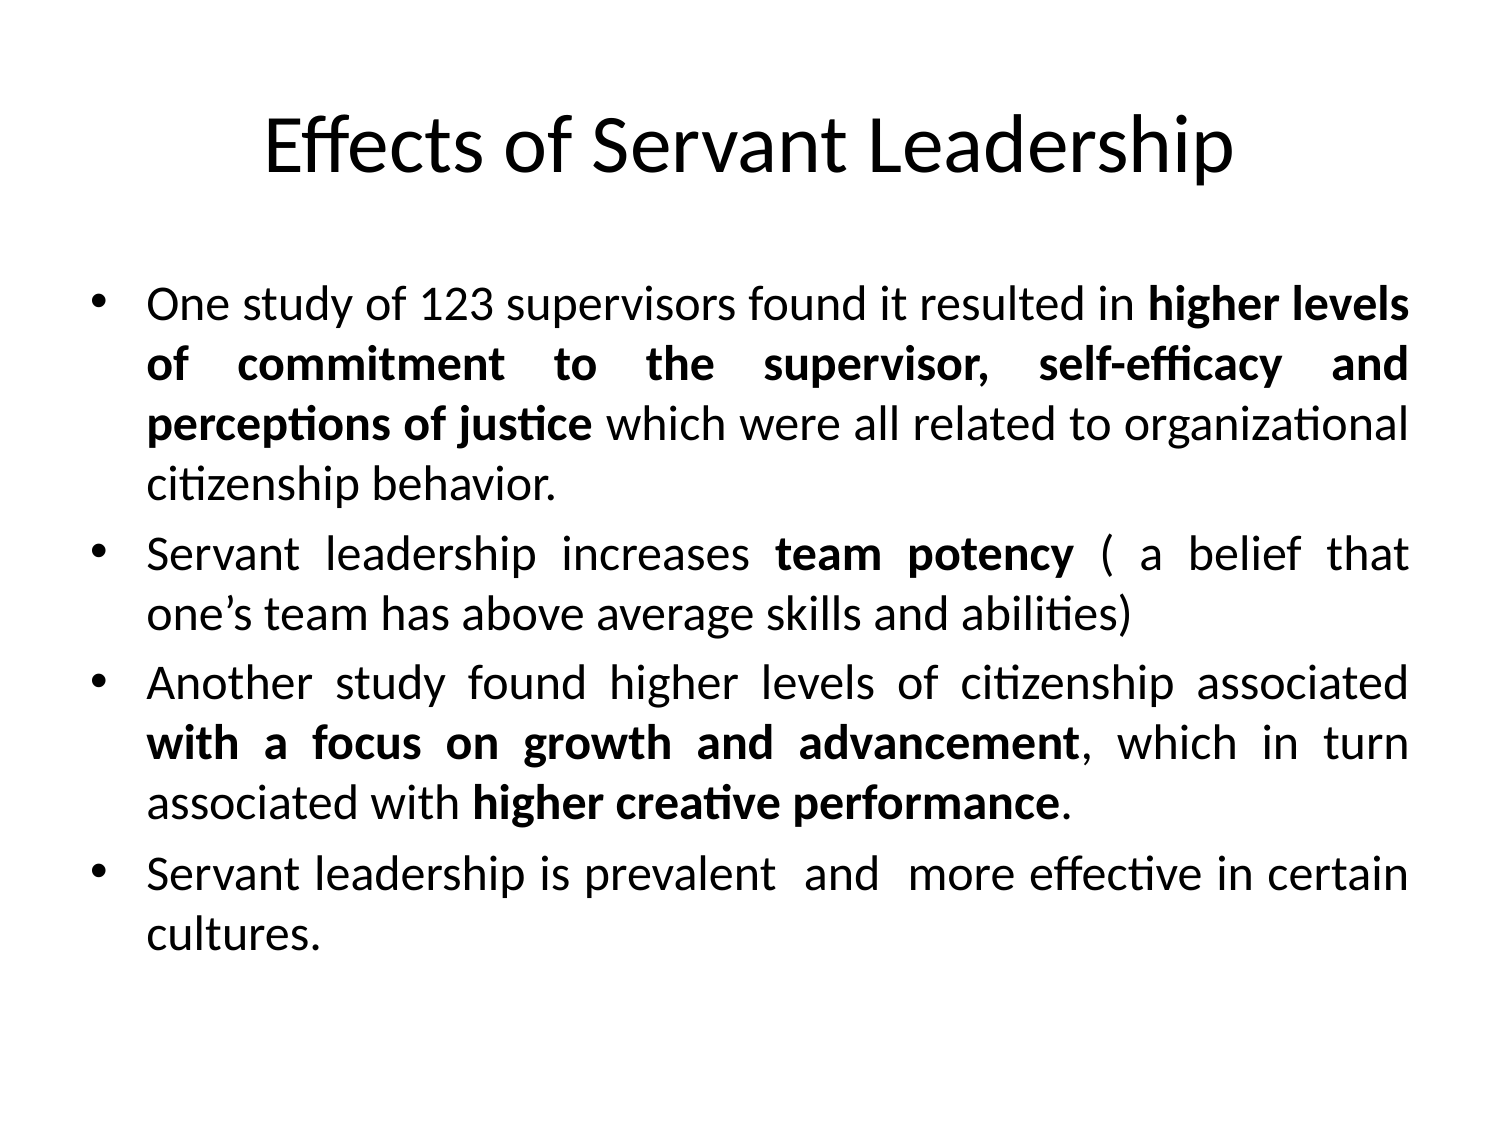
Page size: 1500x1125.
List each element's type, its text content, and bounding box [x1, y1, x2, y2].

title Effects of Servant Leadership [75, 45, 1425, 233]
list One study of 123 supervisors found it resulted in higher levels of commitment to the supervisor, self-efficacy and perceptions of justice which were all related to organizational citizenship behavior. Servant leadership increases team potency ( a belief that one’s team has above average skills and abilities) Another study found higher levels of citizenship associated with a focus on growth and advancement, which in turn associated with higher creative performance. Servant leadership is prevalent and more effective in certain cultures. [75, 262, 1425, 1005]
